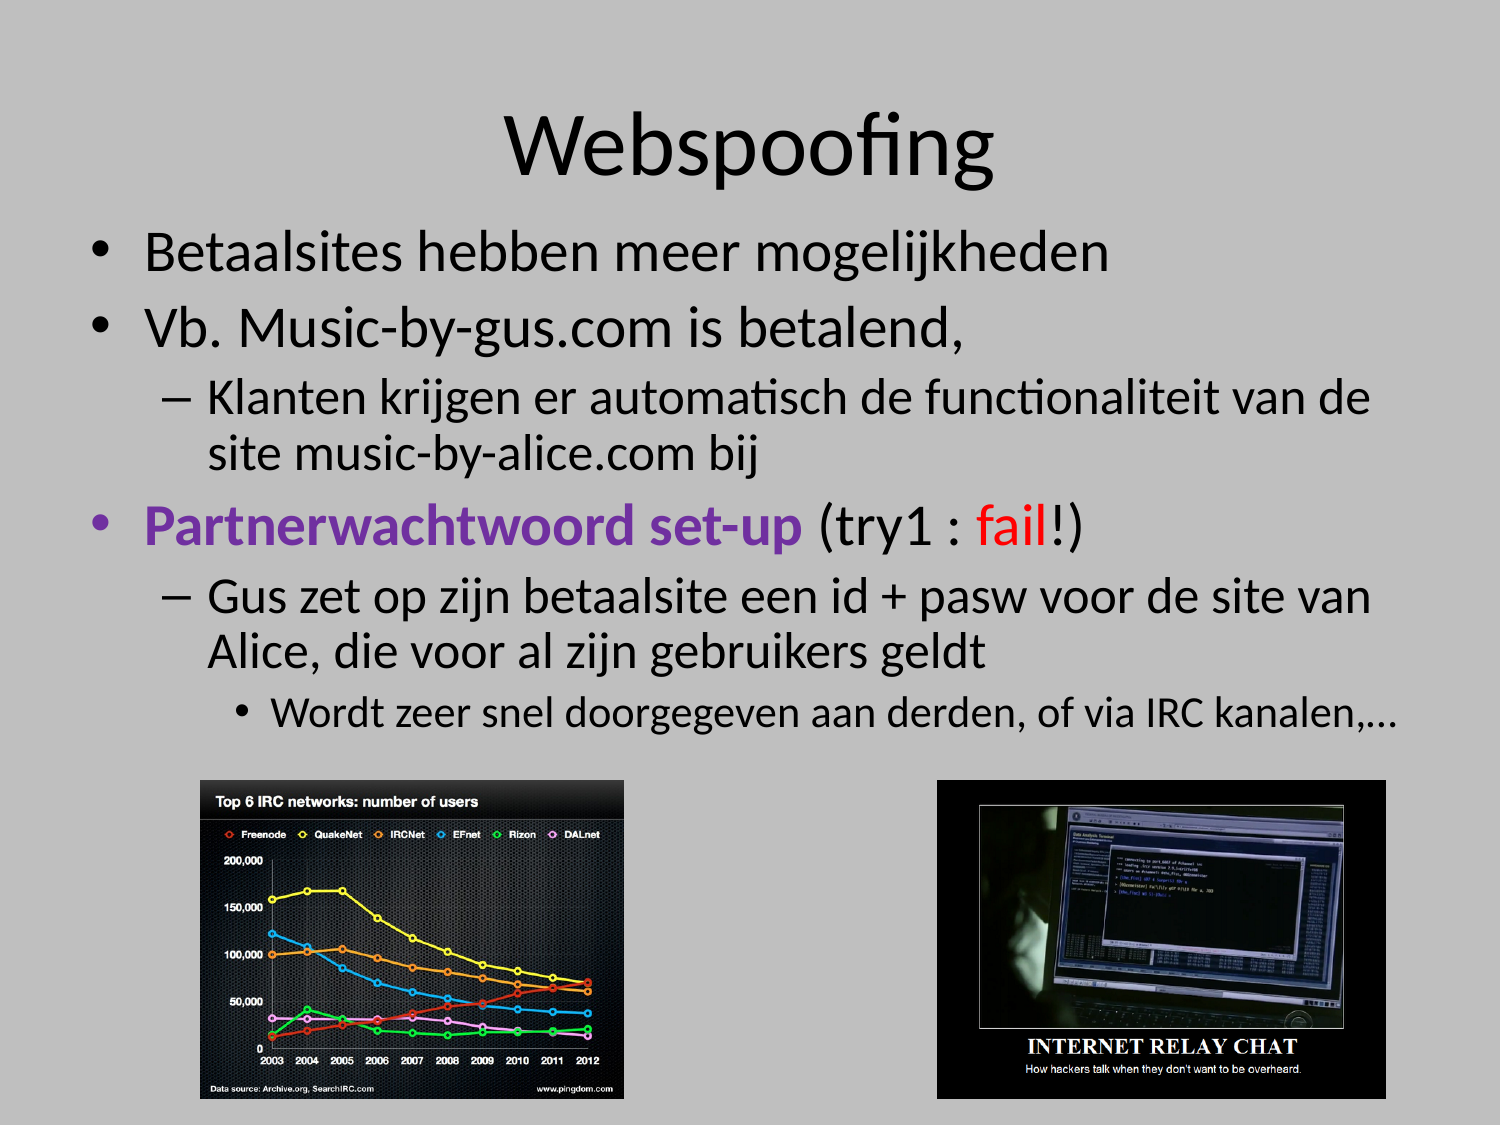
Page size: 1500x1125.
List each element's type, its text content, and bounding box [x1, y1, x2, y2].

title Webspoofing [75, 45, 1425, 212]
list Betaalsites hebben meer mogelijkheden Vb. Music-by-gus.com is betalend, Klanten krijgen er automatisch de functionaliteit van de site music-by-alice.com bij Partnerwachtwoord set-up (try1 : fail!) Gus zet op zijn betaalsite een id + pasw voor de site van Alice, die voor al zijn gebruikers geldt Wordt zeer snel doorgegeven aan derden, of via IRC kanalen,… [75, 212, 1425, 788]
picture [937, 780, 1387, 1099]
picture [199, 780, 624, 1099]
